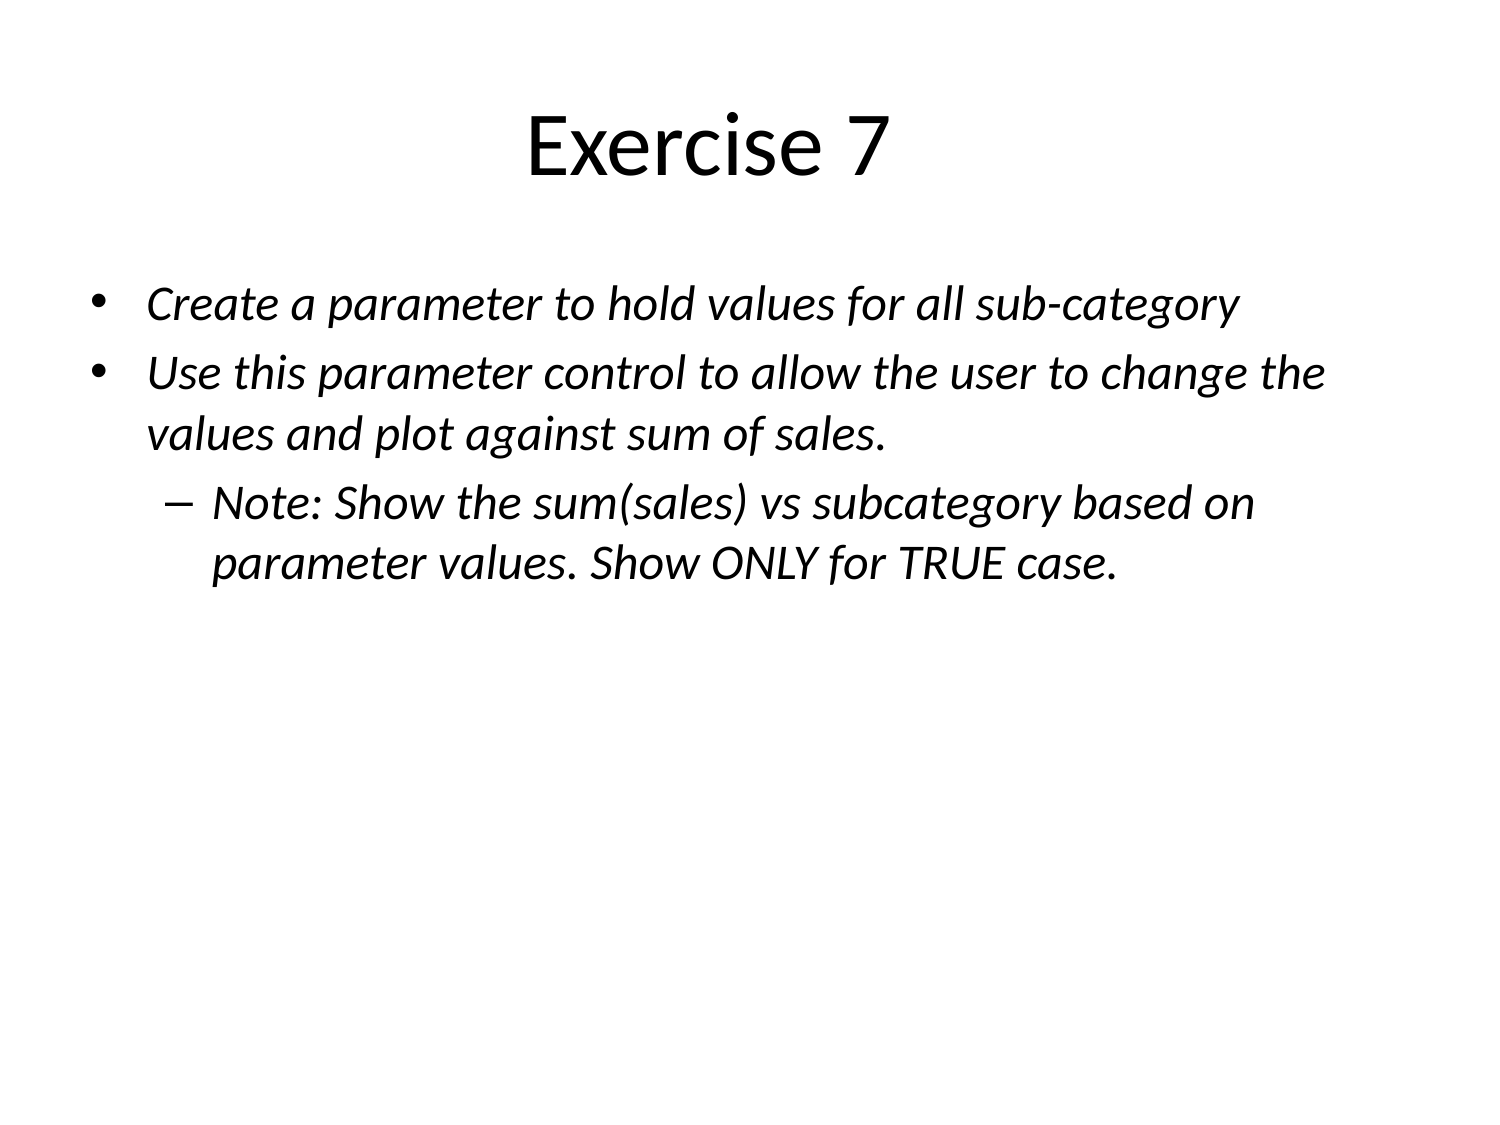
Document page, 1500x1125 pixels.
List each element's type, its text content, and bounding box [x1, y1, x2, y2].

list Create a parameter to hold values for all sub-category Use this parameter control to allow the user to change the values and plot against sum of sales. Note: Show the sum(sales) vs subcategory based on parameter values. Show ONLY for TRUE case. [75, 262, 1425, 1005]
title Exercise 7 [75, 45, 1425, 233]
